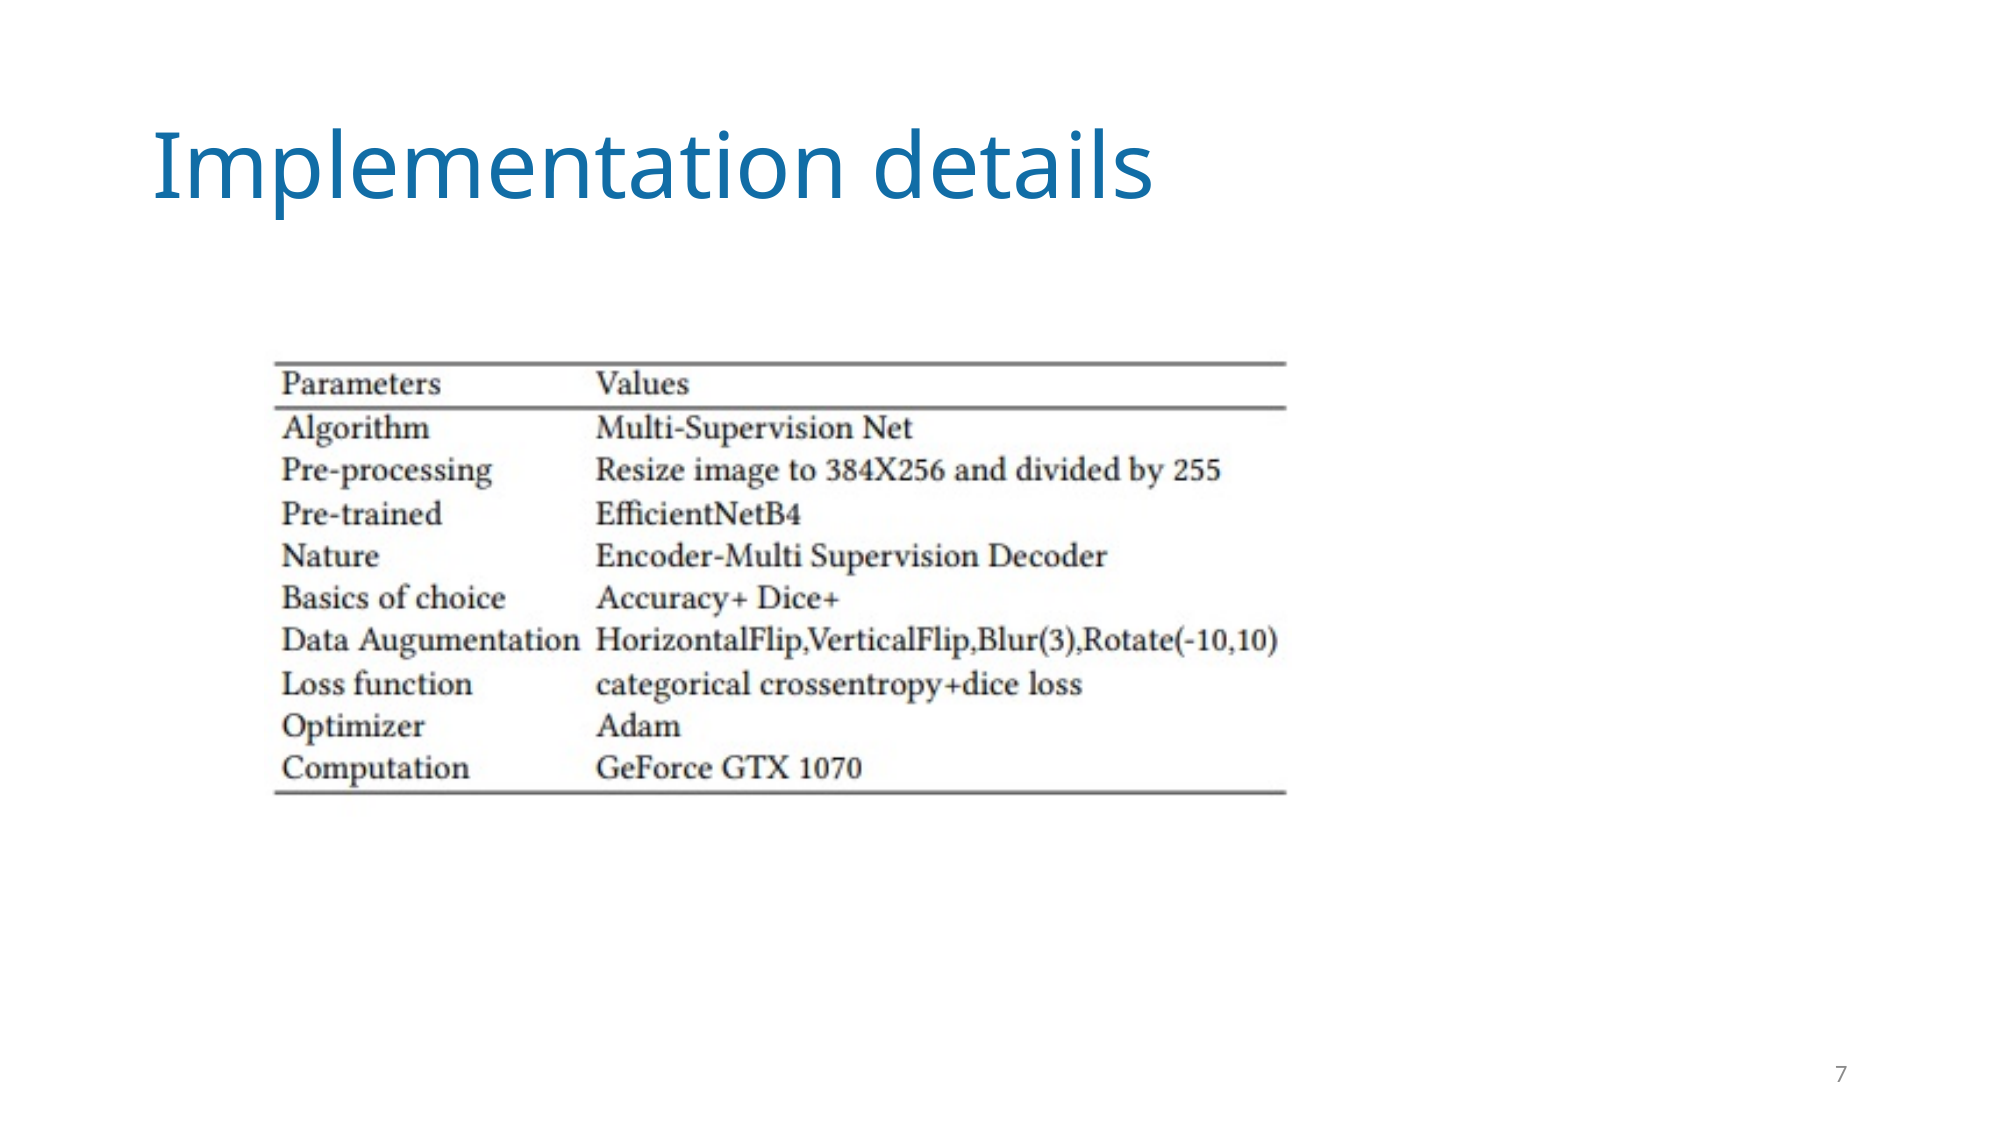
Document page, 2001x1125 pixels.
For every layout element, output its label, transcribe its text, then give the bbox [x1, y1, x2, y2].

slide_number 7 [1412, 1042, 1863, 1103]
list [264, 332, 1292, 821]
title Implementation details [137, 59, 1863, 278]
